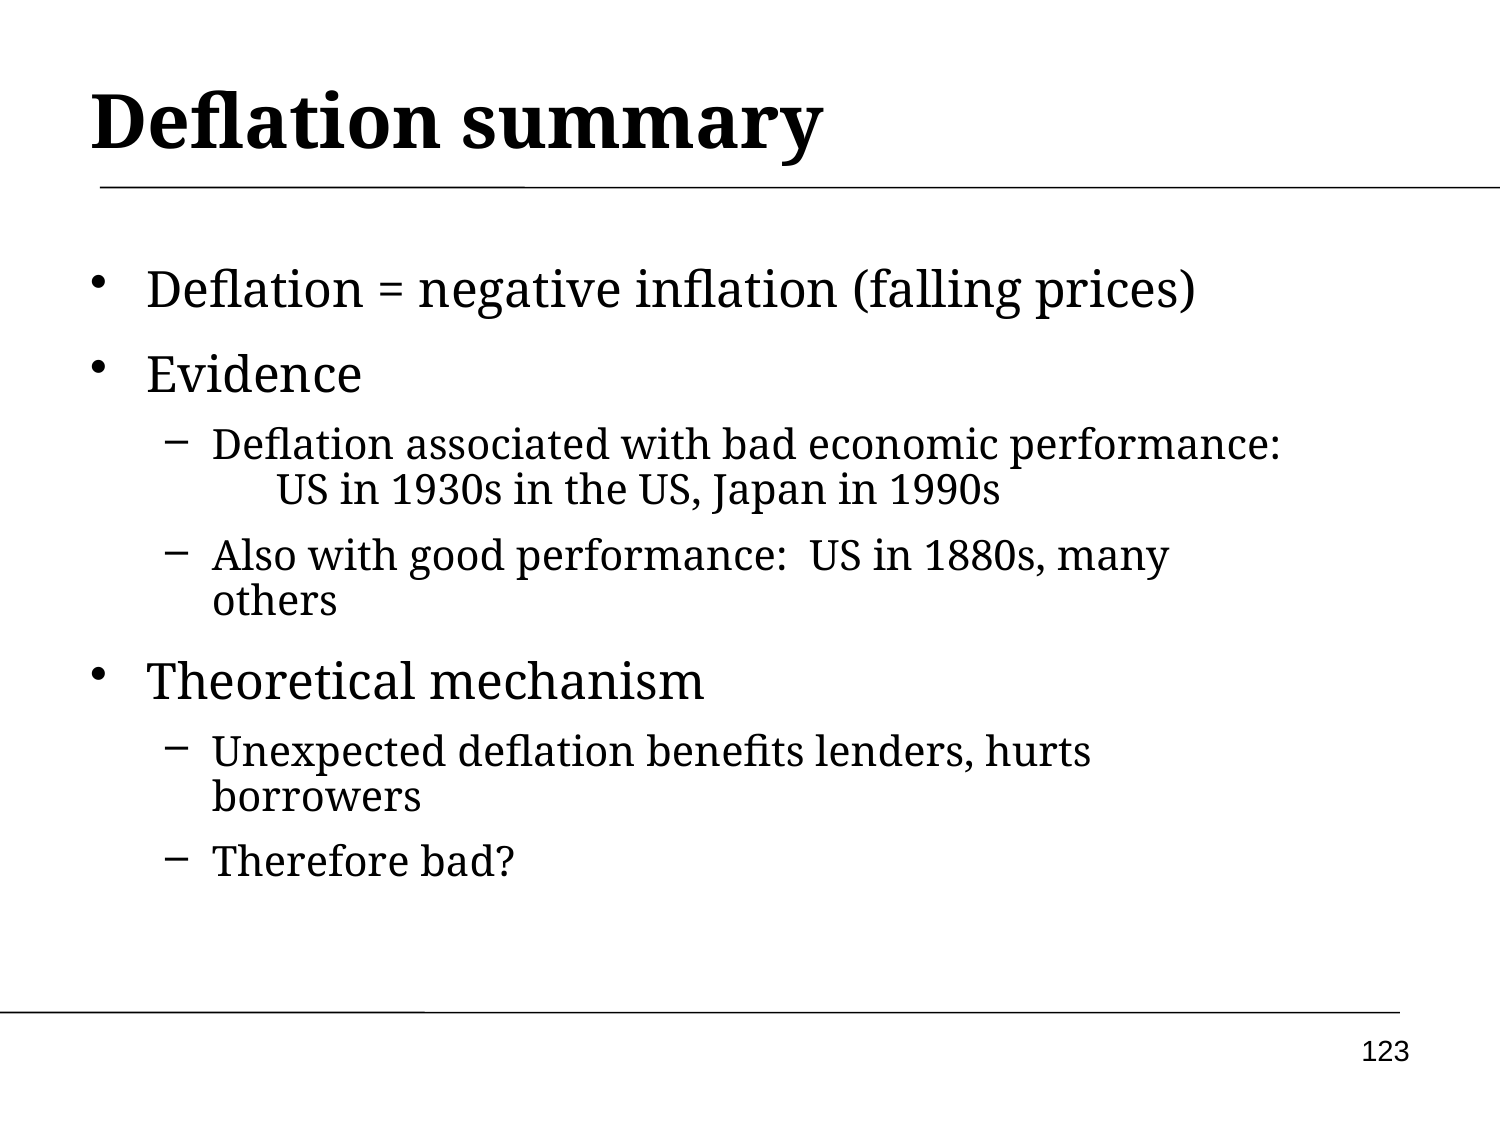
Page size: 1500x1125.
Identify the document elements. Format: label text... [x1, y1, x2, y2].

list Deflation = negative inflation (falling prices) Evidence Deflation associated with bad economic performance: US in 1930s in the US, Japan in 1990s Also with good performance: US in 1880s, many others Theoretical mechanism Unexpected deflation benefits lenders, hurts borrowers Therefore bad? [74, 249, 1313, 993]
title Deflation summary [74, 49, 1426, 188]
slide_number 123 [1074, 1024, 1426, 1103]
